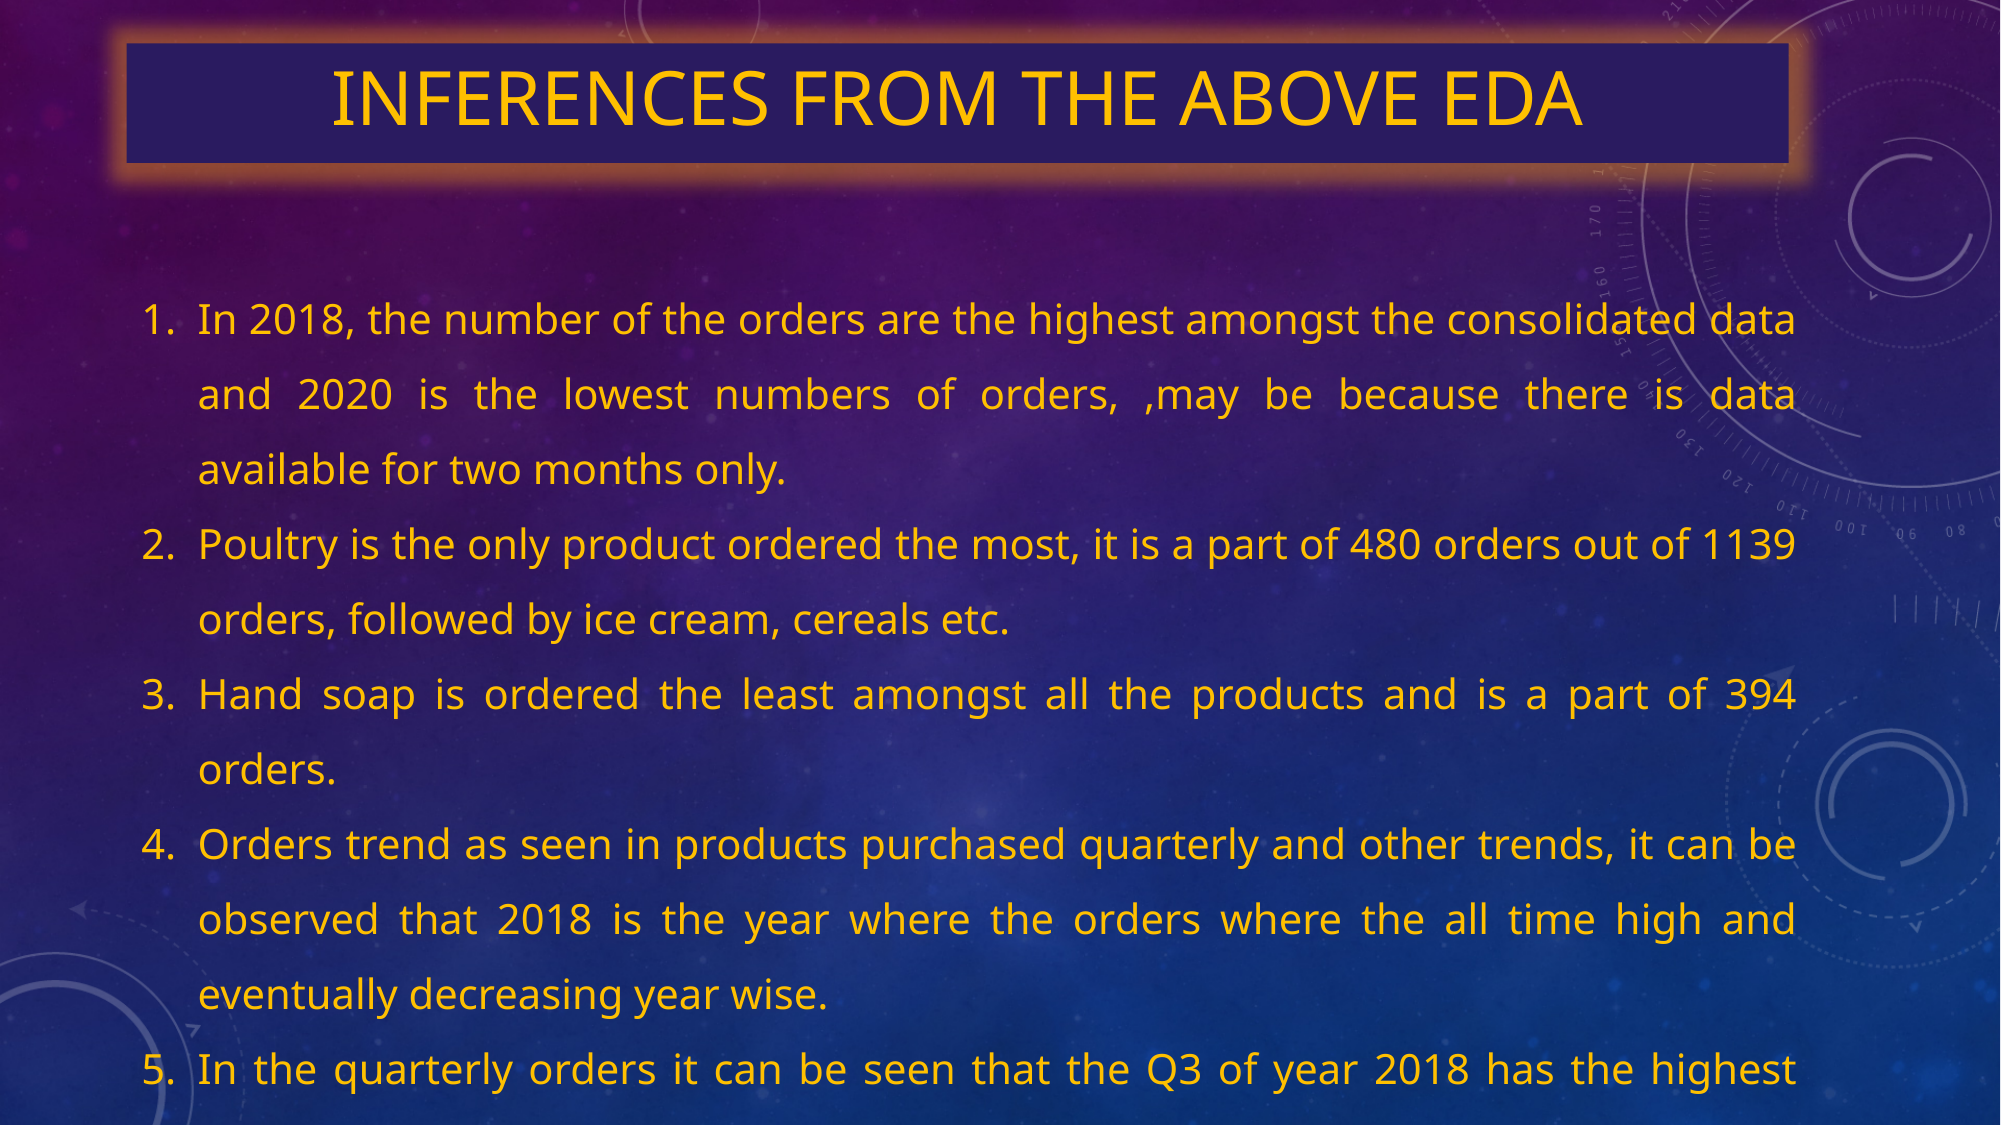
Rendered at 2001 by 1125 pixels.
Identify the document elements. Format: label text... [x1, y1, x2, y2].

text_box In 2018, the number of the orders are the highest amongst the consolidated data and 2020 is the lowest numbers of orders, ,may be because there is data available for two months only. Poultry is the only product ordered the most, it is a part of 480 orders out of 1139 orders, followed by ice cream, cereals etc. Hand soap is ordered the least amongst all the products and is a part of 394 orders. Orders trend as seen in products purchased quarterly and other trends, it can be observed that 2018 is the year where the orders where the all time high and eventually decreasing year wise. In the quarterly orders it can be seen that the Q3 of year 2018 has the highest number of orders followed by q1 of year 2019. In the monthly orders it can be observed that month January and February have the highest orders taken. [126, 260, 1813, 1125]
text_box INFERENCES FROM THE ABOVE EDA [126, 43, 1789, 163]
picture [0, 0, 2001, 1125]
